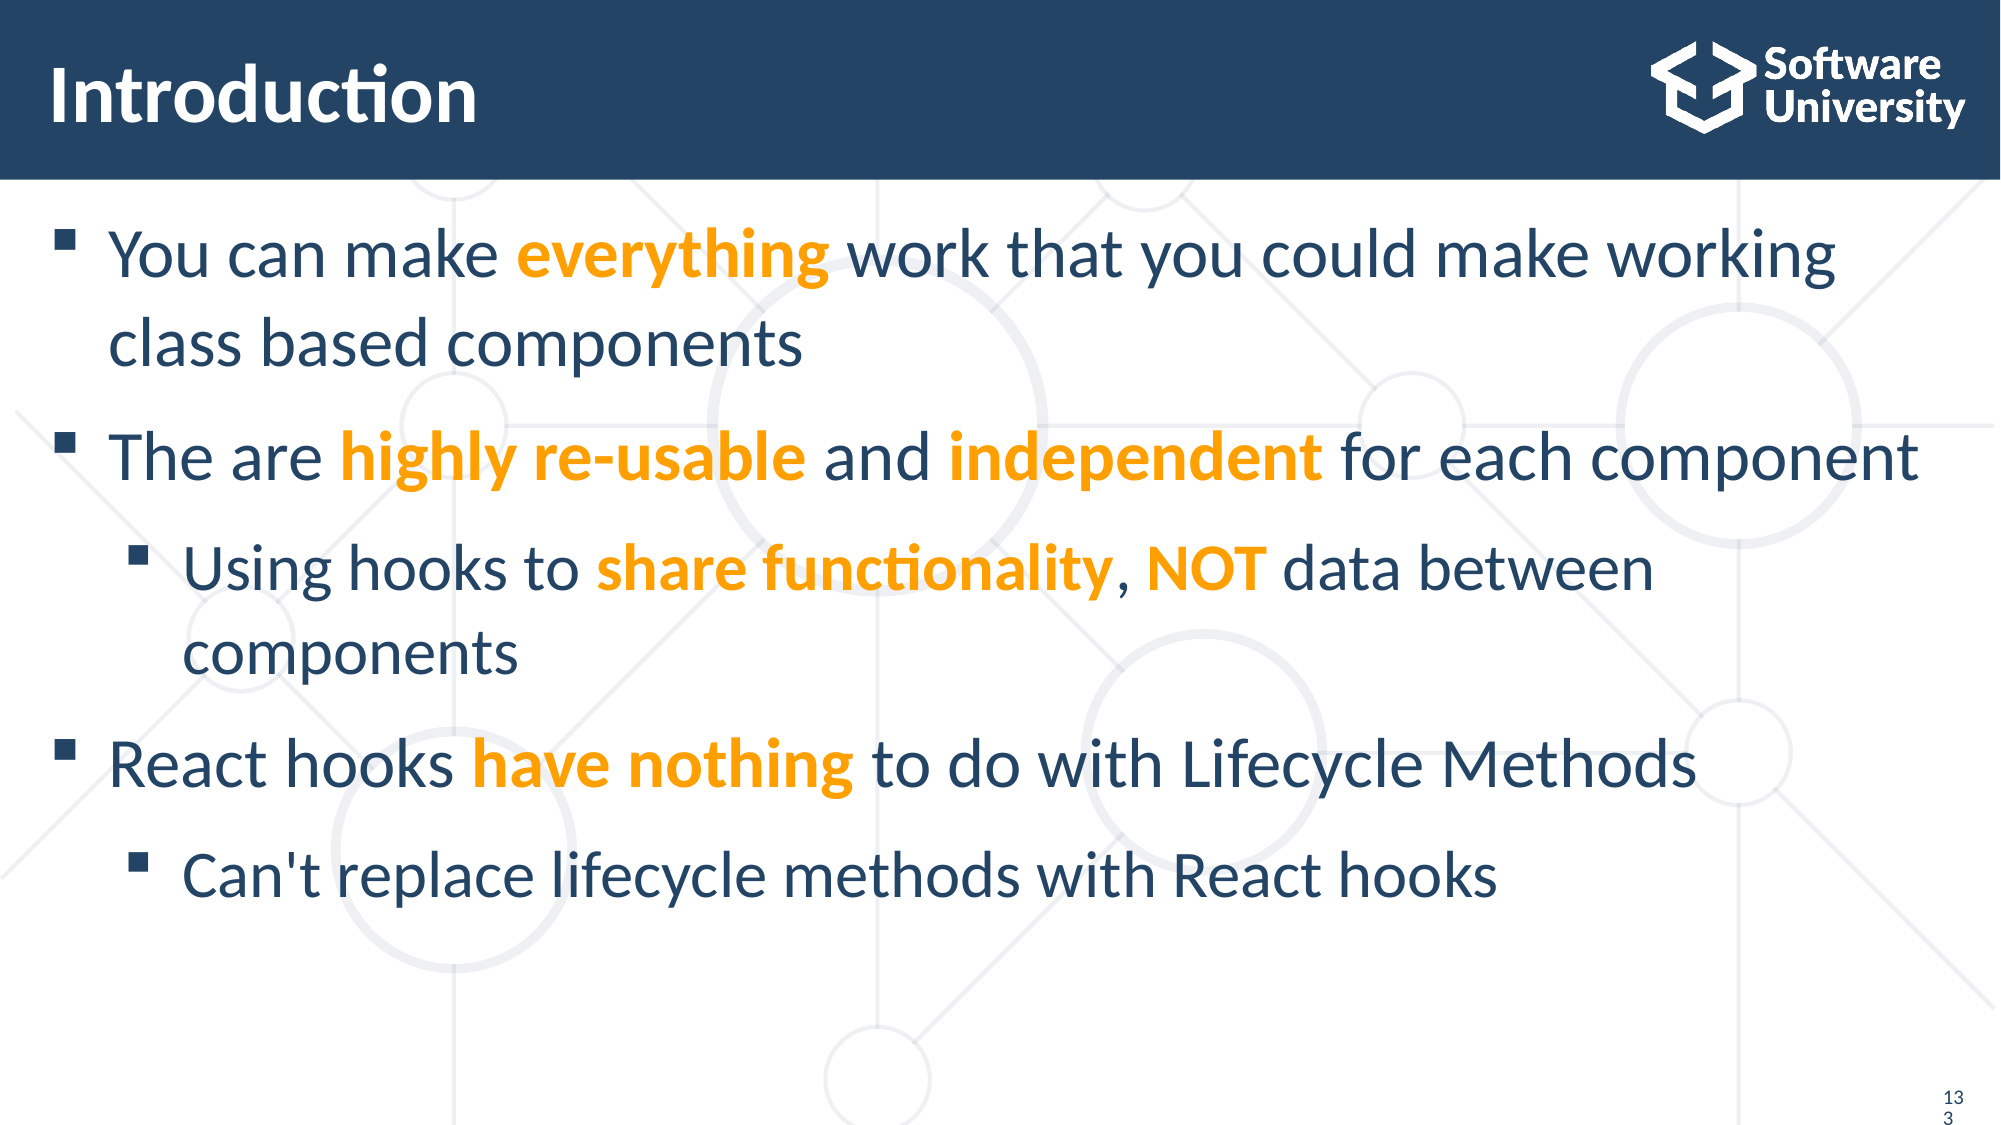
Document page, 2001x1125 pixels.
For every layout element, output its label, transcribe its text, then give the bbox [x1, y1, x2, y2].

list You can make everything work that you could make working class based components The are highly re-usable and independent for each component Using hooks to share functionality, NOT data between components React hooks have nothing to do with Lifecycle Methods Can't replace lifecycle methods with React hooks [31, 196, 1970, 1104]
title Introduction [31, 16, 1625, 162]
picture [1651, 41, 1966, 134]
slide_number 133 [1927, 1067, 1989, 1117]
